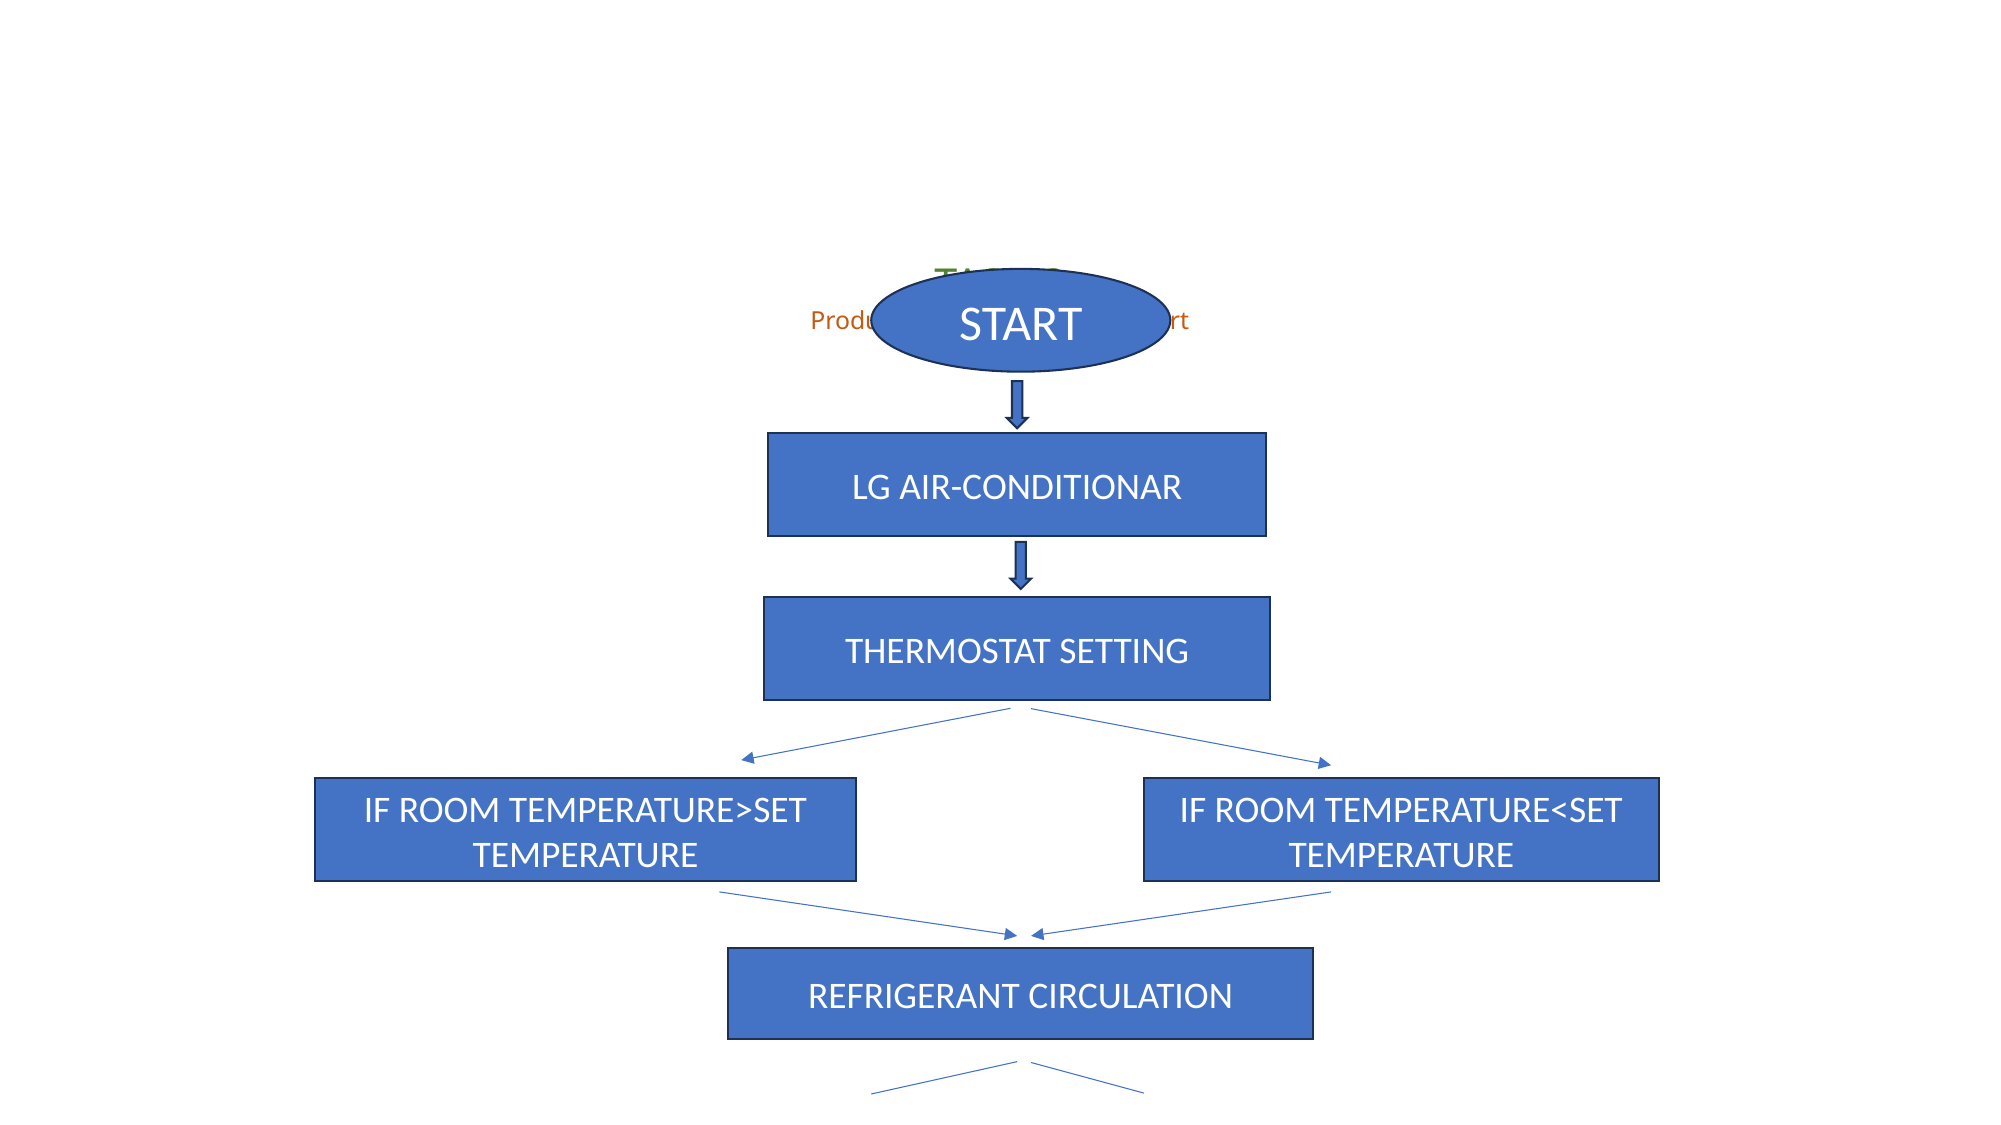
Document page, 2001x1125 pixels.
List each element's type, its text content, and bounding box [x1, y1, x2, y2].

text_box LG AIR-CONDITIONAR [767, 432, 1267, 537]
text_box IF ROOM TEMPERATURE<SET TEMPERATURE [1143, 777, 1660, 882]
text_box IF ROOM TEMPERATURE>SET TEMPERATURE [314, 777, 857, 882]
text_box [1031, 1062, 1144, 1094]
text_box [719, 891, 1018, 936]
text_box THERMOSTAT SETTING [763, 596, 1271, 701]
text_box START [870, 267, 1172, 373]
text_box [741, 708, 1011, 761]
title TASK-3 Product Configuration Flowchart [249, 254, 1750, 372]
text_box [1004, 380, 1030, 430]
text_box REFRIGERANT CIRCULATION [727, 947, 1314, 1040]
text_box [871, 1061, 1018, 1094]
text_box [1031, 891, 1332, 936]
text_box [1007, 540, 1034, 591]
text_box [1031, 708, 1332, 766]
